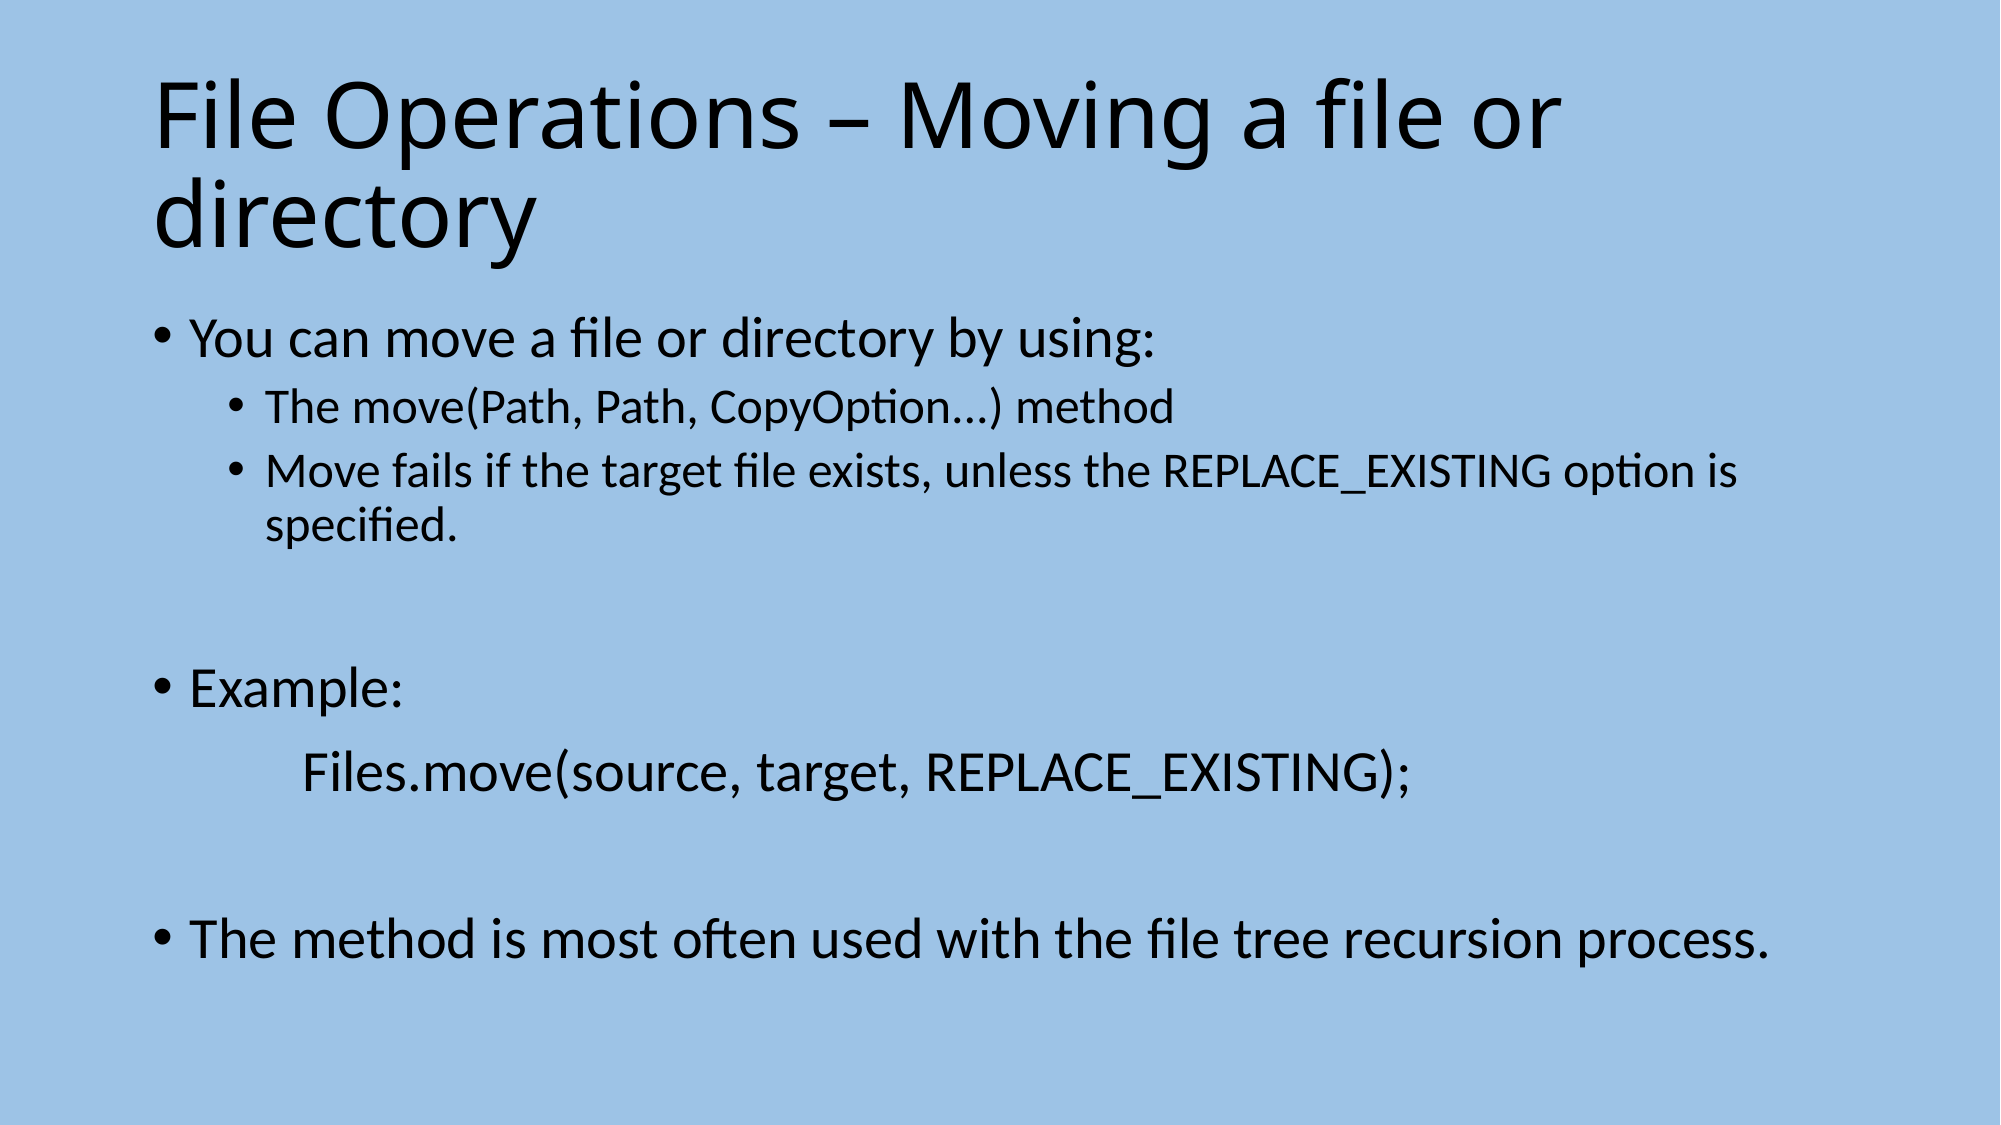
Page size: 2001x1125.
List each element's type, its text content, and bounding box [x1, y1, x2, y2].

title File Operations – Moving a file or directory [137, 59, 1863, 278]
list You can move a file or directory by using: The move(Path, Path, CopyOption...) method Move fails if the target file exists, unless the REPLACE_EXISTING option is specified. Example: Files.move(source, target, REPLACE_EXISTING); The method is most often used with the file tree recursion process. [137, 299, 1863, 1014]
